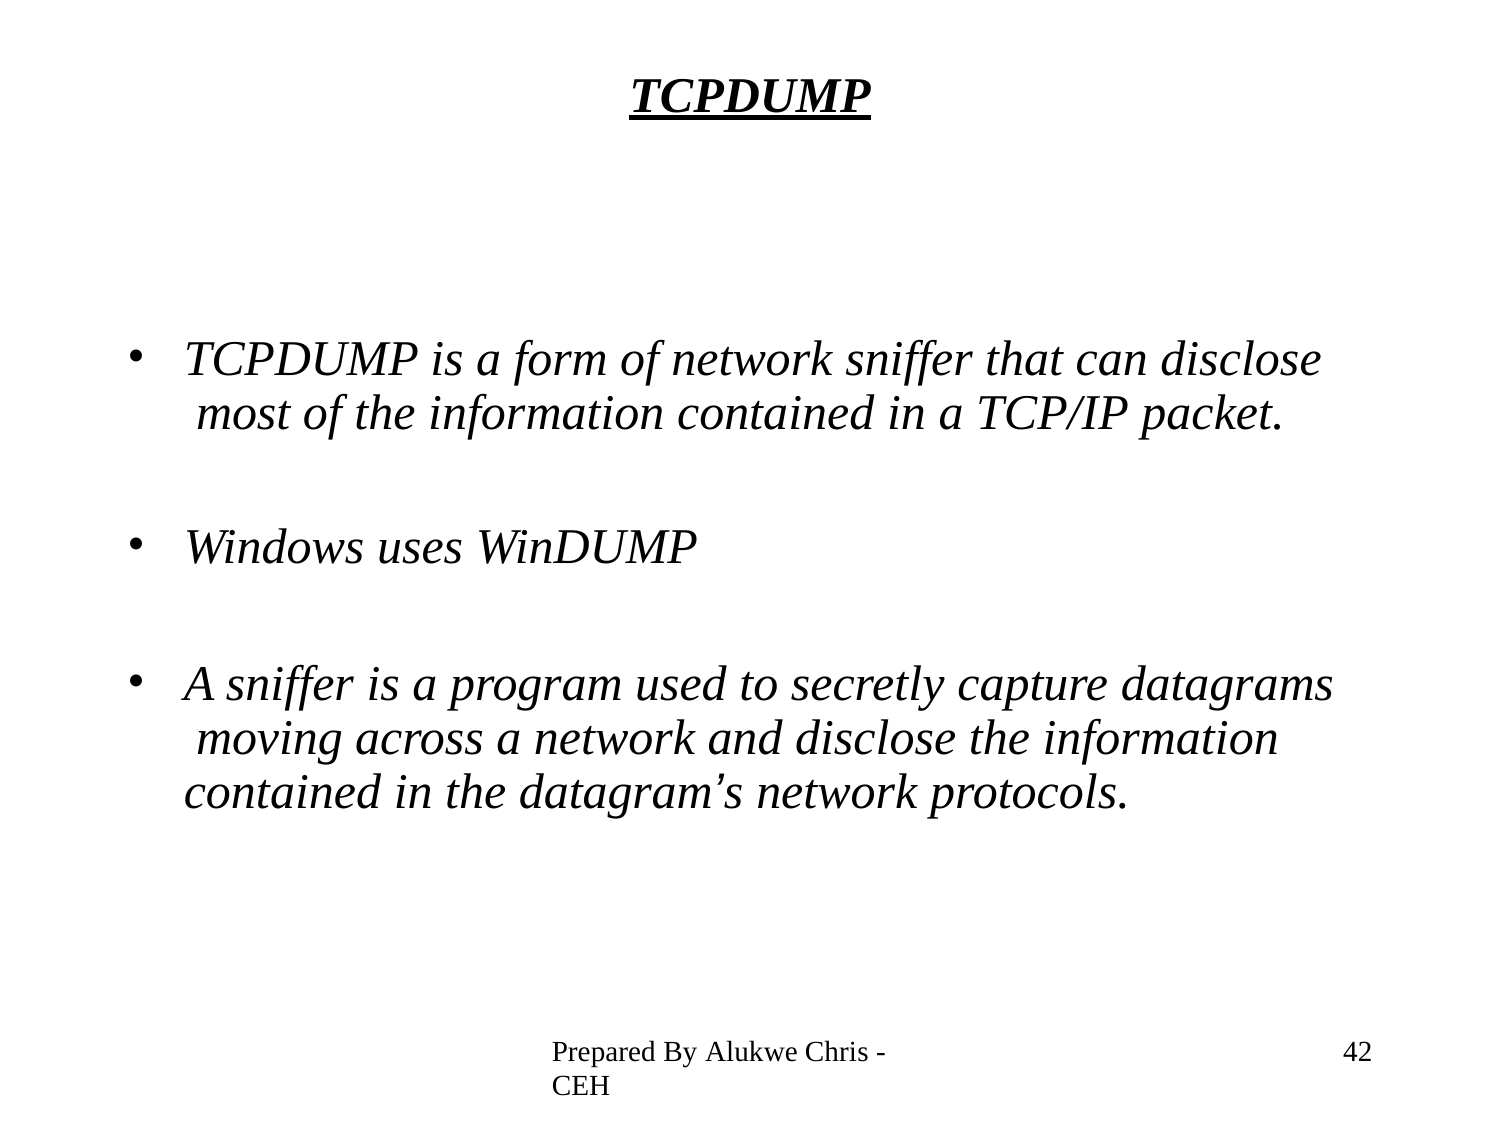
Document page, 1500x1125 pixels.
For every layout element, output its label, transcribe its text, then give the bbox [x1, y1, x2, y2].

footer Prepared By Alukwe Chris - CEH [549, 1032, 951, 1125]
slide_number 34 [1336, 1032, 1379, 1125]
text_box TCPDUMP is a form of network sniffer that can disclose most of the information contained in a TCP/IP packet. Windows uses WinDUMP A sniffer is a program used to secretly capture datagrams moving across a network and disclose the information contained in the datagram’s network protocols. [125, 322, 1342, 819]
title TCPDUMP [627, 59, 873, 250]
